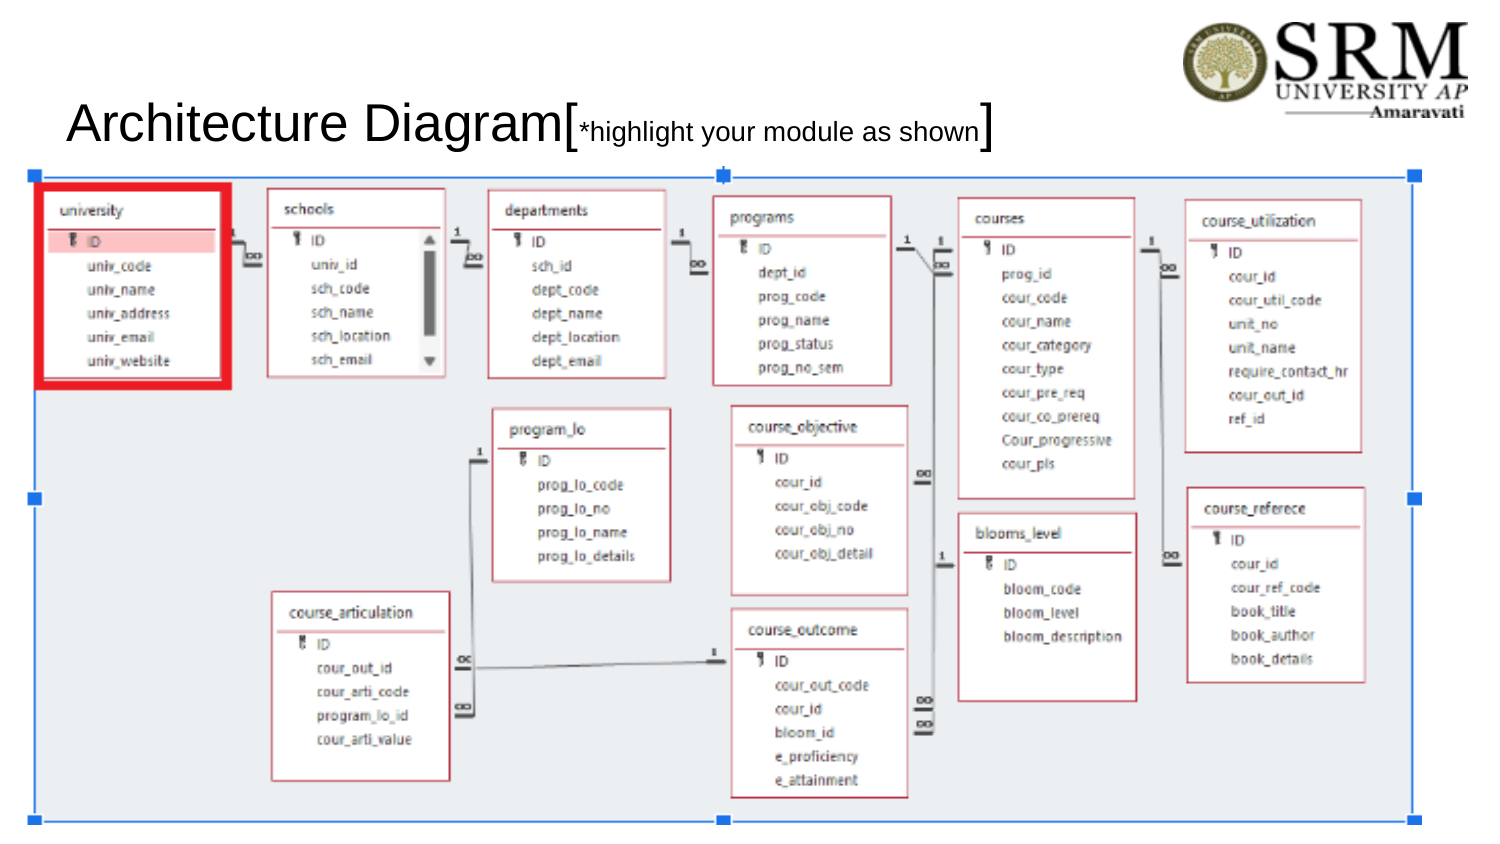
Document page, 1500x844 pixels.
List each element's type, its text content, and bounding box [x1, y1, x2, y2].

picture [1183, 22, 1468, 118]
title Architecture Diagram[*highlight your module as shown] [51, 72, 1449, 167]
picture [23, 166, 1422, 825]
